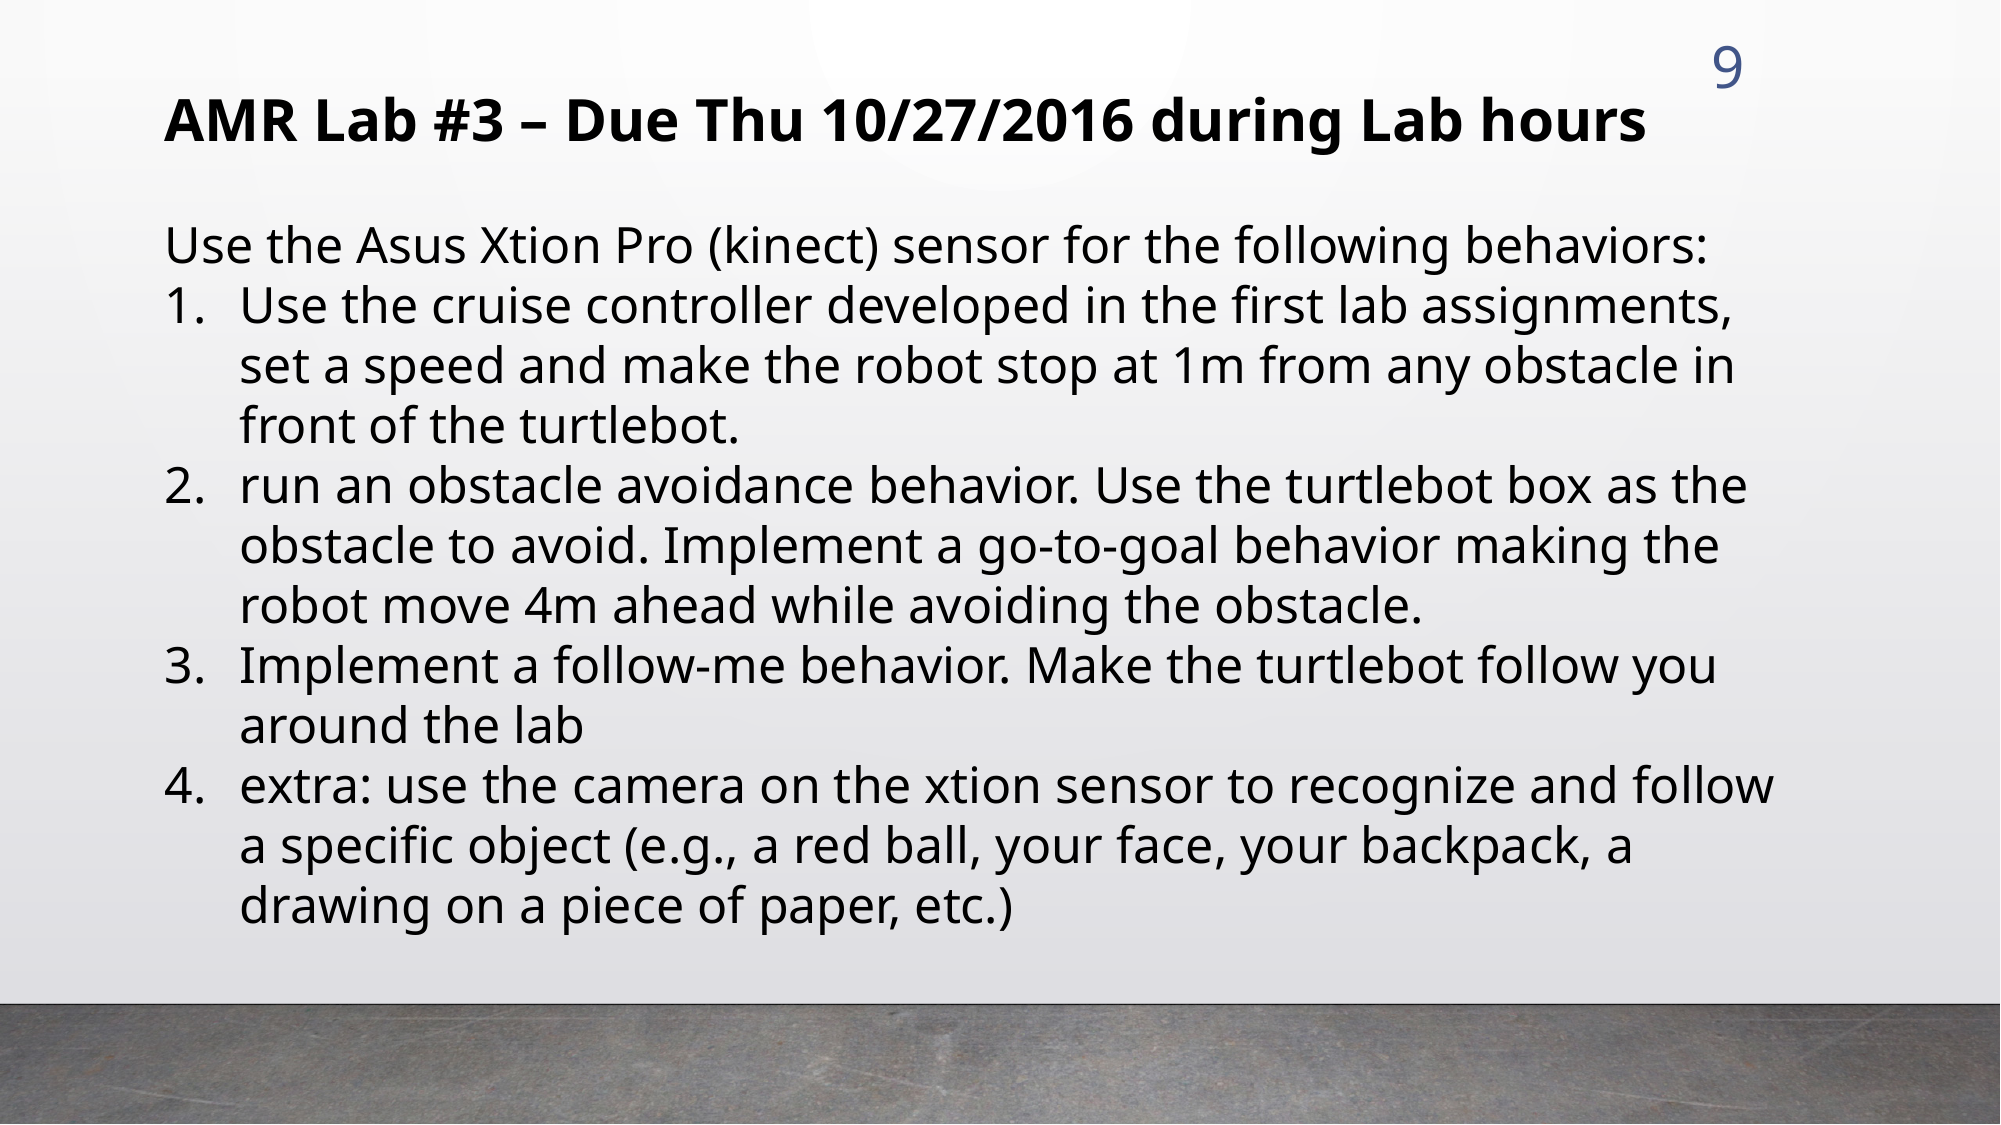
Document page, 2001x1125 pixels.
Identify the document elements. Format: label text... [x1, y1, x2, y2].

slide_number 9 [1626, 22, 1760, 75]
text_box AMR Lab #3 – Due Thu 10/27/2016 during Lab hours Use the Asus Xtion Pro (kinect) sensor for the following behaviors: Use the cruise controller developed in the first lab assignments, set a speed and make the robot stop at 1m from any obstacle in front of the turtlebot. run an obstacle avoidance behavior. Use the turtlebot box as the obstacle to avoid. Implement a go-to-goal behavior making the robot move 4m ahead while avoiding the obstacle. Implement a follow-me behavior. Make the turtlebot follow you around the lab extra: use the camera on the xtion sensor to recognize and follow a specific object (e.g., a red ball, your face, your backpack, a drawing on a piece of paper, etc.) [149, 75, 1812, 941]
picture [0, 1004, 2000, 1124]
